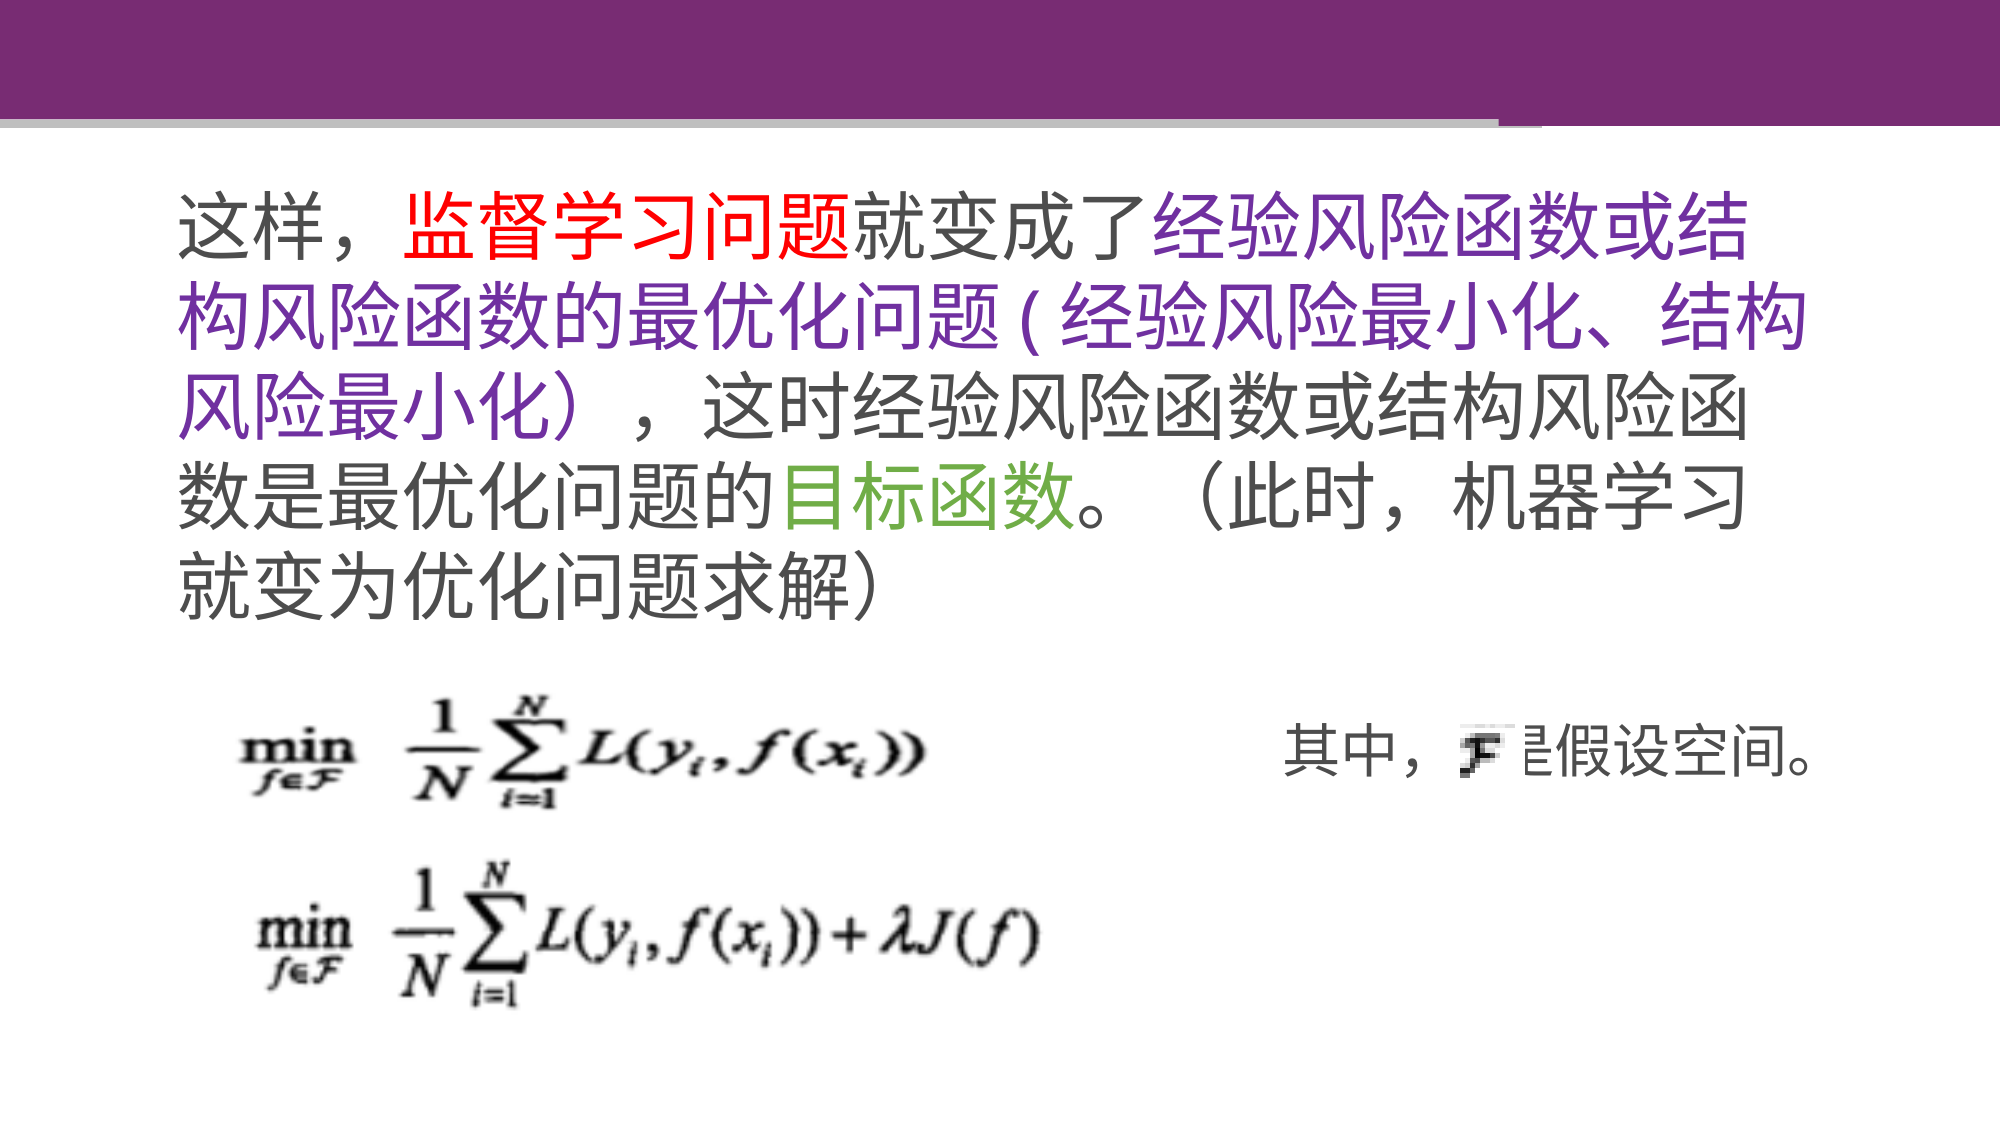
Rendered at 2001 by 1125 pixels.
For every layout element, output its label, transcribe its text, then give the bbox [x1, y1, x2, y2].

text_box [229, 686, 1889, 821]
picture [233, 827, 1060, 1047]
text_box [1498, 117, 2000, 127]
text_box 这样，监督学习问题就变成了经验风险函数或结构风险函数的最优化问题(经验风险最小化、结构风险最小化），这时经验风险函数或结构风险函数是最优化问题的目标函数。（此时，机器学习就变为优化问题求解） [161, 172, 1841, 638]
text_box [0, 118, 1543, 129]
text_box [0, 0, 2000, 118]
